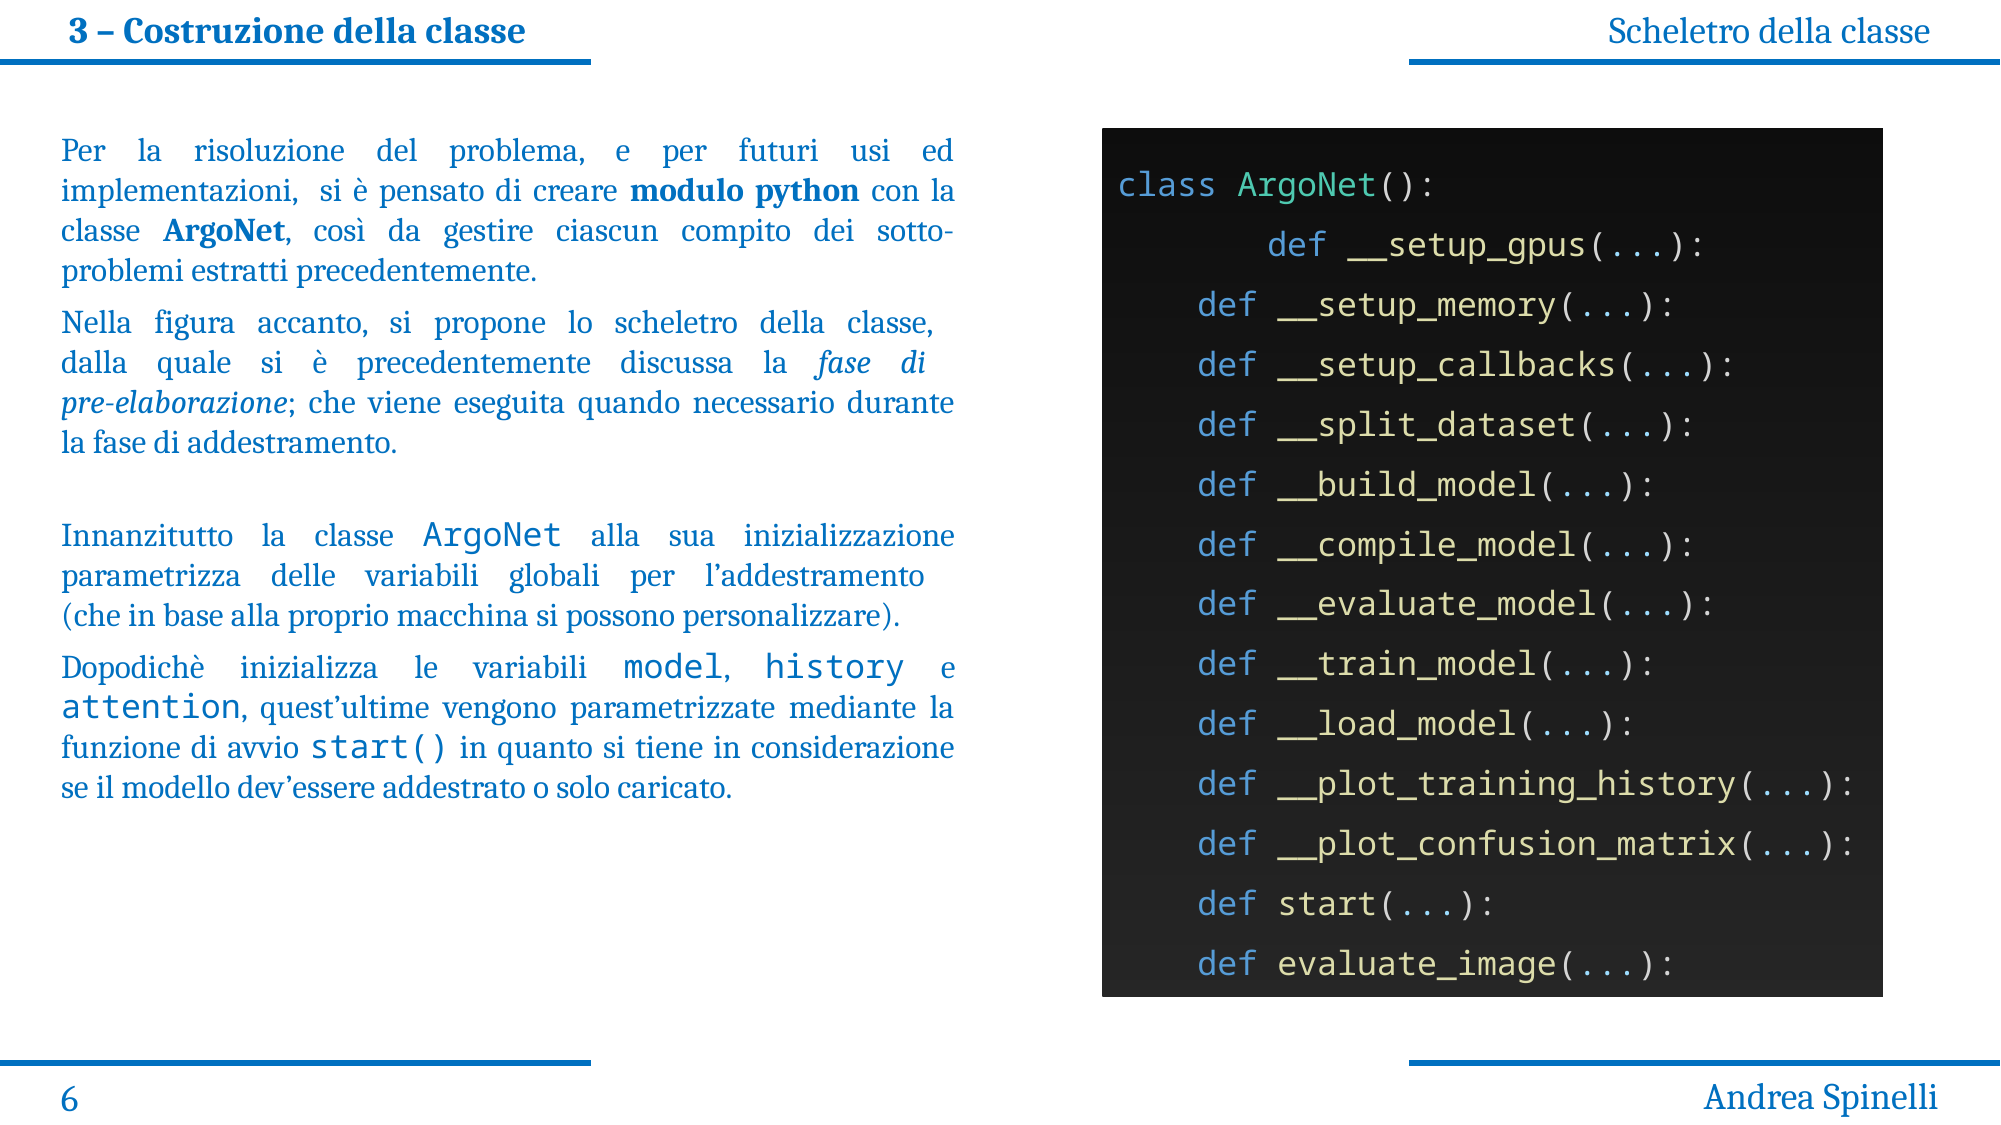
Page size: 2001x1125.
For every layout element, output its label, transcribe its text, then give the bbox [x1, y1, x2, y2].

text_box Scheletro della classe [1363, 0, 1954, 59]
text_box 6 [46, 1066, 637, 1125]
text_box [0, 0, 2000, 1125]
text_box 3 – Costruzione della classe [46, 0, 637, 59]
text_box Andrea Spinelli [1363, 1064, 1954, 1125]
text_box class ArgoNet(): def __setup_gpus(...): def __setup_memory(...): def __setup_callbacks(...): def __split_dataset(...): def __build_model(...): def __compile_model(...): def __evaluate_model(...): def __train_model(...): def __load_model(...): def __plot_training_history(...): def __plot_confusion_matrix(...): def start(...): def evaluate_image(...): [1102, 128, 1883, 997]
text_box Per la risoluzione del problema, e per futuri usi ed implementazioni, si è pensato di creare modulo python con la classe ArgoNet, così da gestire ciascun compito dei sotto-problemi estratti precedentemente. Nella figura accanto, si propone lo scheletro della classe, dalla quale si è precedentemente discussa la fase di pre-elaborazione; che viene eseguita quando necessario durante la fase di addestramento. Innanzitutto la classe ArgoNet alla sua inizializzazione parametrizza delle variabili globali per l’addestramento (che in base alla proprio macchina si possono personalizzare). Dopodichè inizializza le variabili model, history e attention, quest’ultime vengono parametrizzate mediante la funzione di avvio start() in quanto si tiene in considerazione se il modello dev’essere addestrato o solo caricato. [46, 121, 971, 813]
